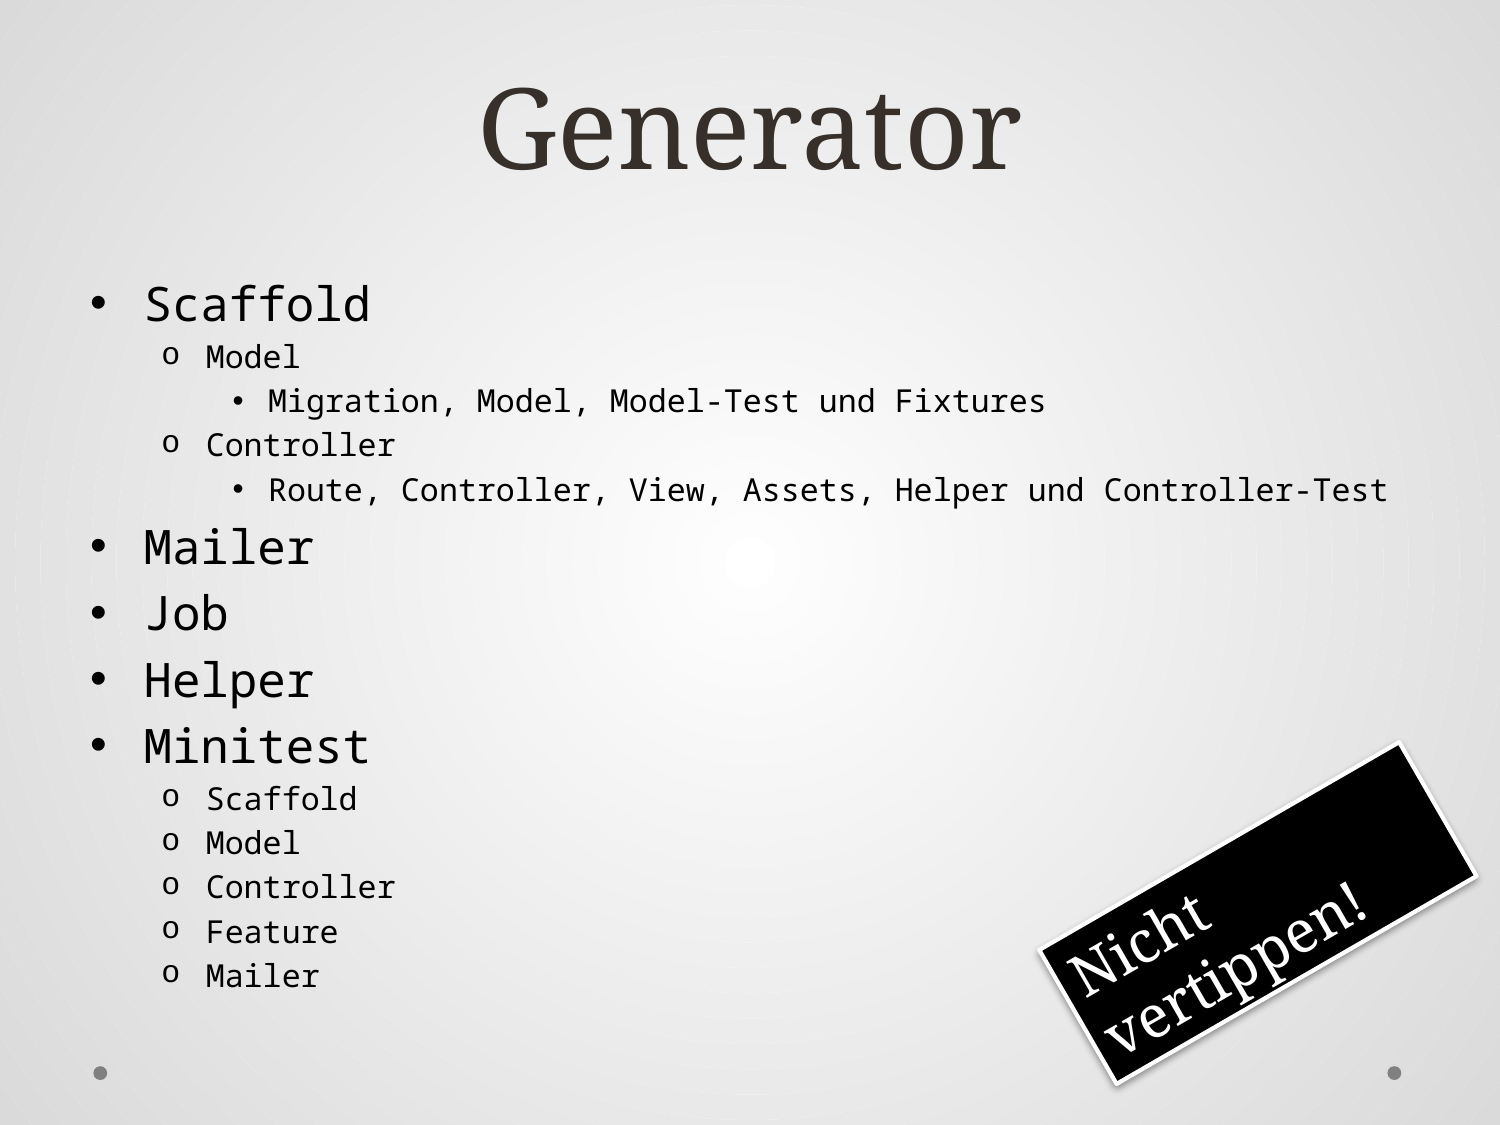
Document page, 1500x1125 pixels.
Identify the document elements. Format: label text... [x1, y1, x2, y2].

title Generator [75, 0, 1425, 262]
list Scaffold Model Migration, Model, Model-Test und Fixtures Controller Route, Controller, View, Assets, Helper und Controller-Test Mailer Job Helper Minitest Scaffold Model Controller Feature Mailer [75, 262, 1425, 1005]
text_box Nicht vertippen! [1037, 740, 1479, 1086]
